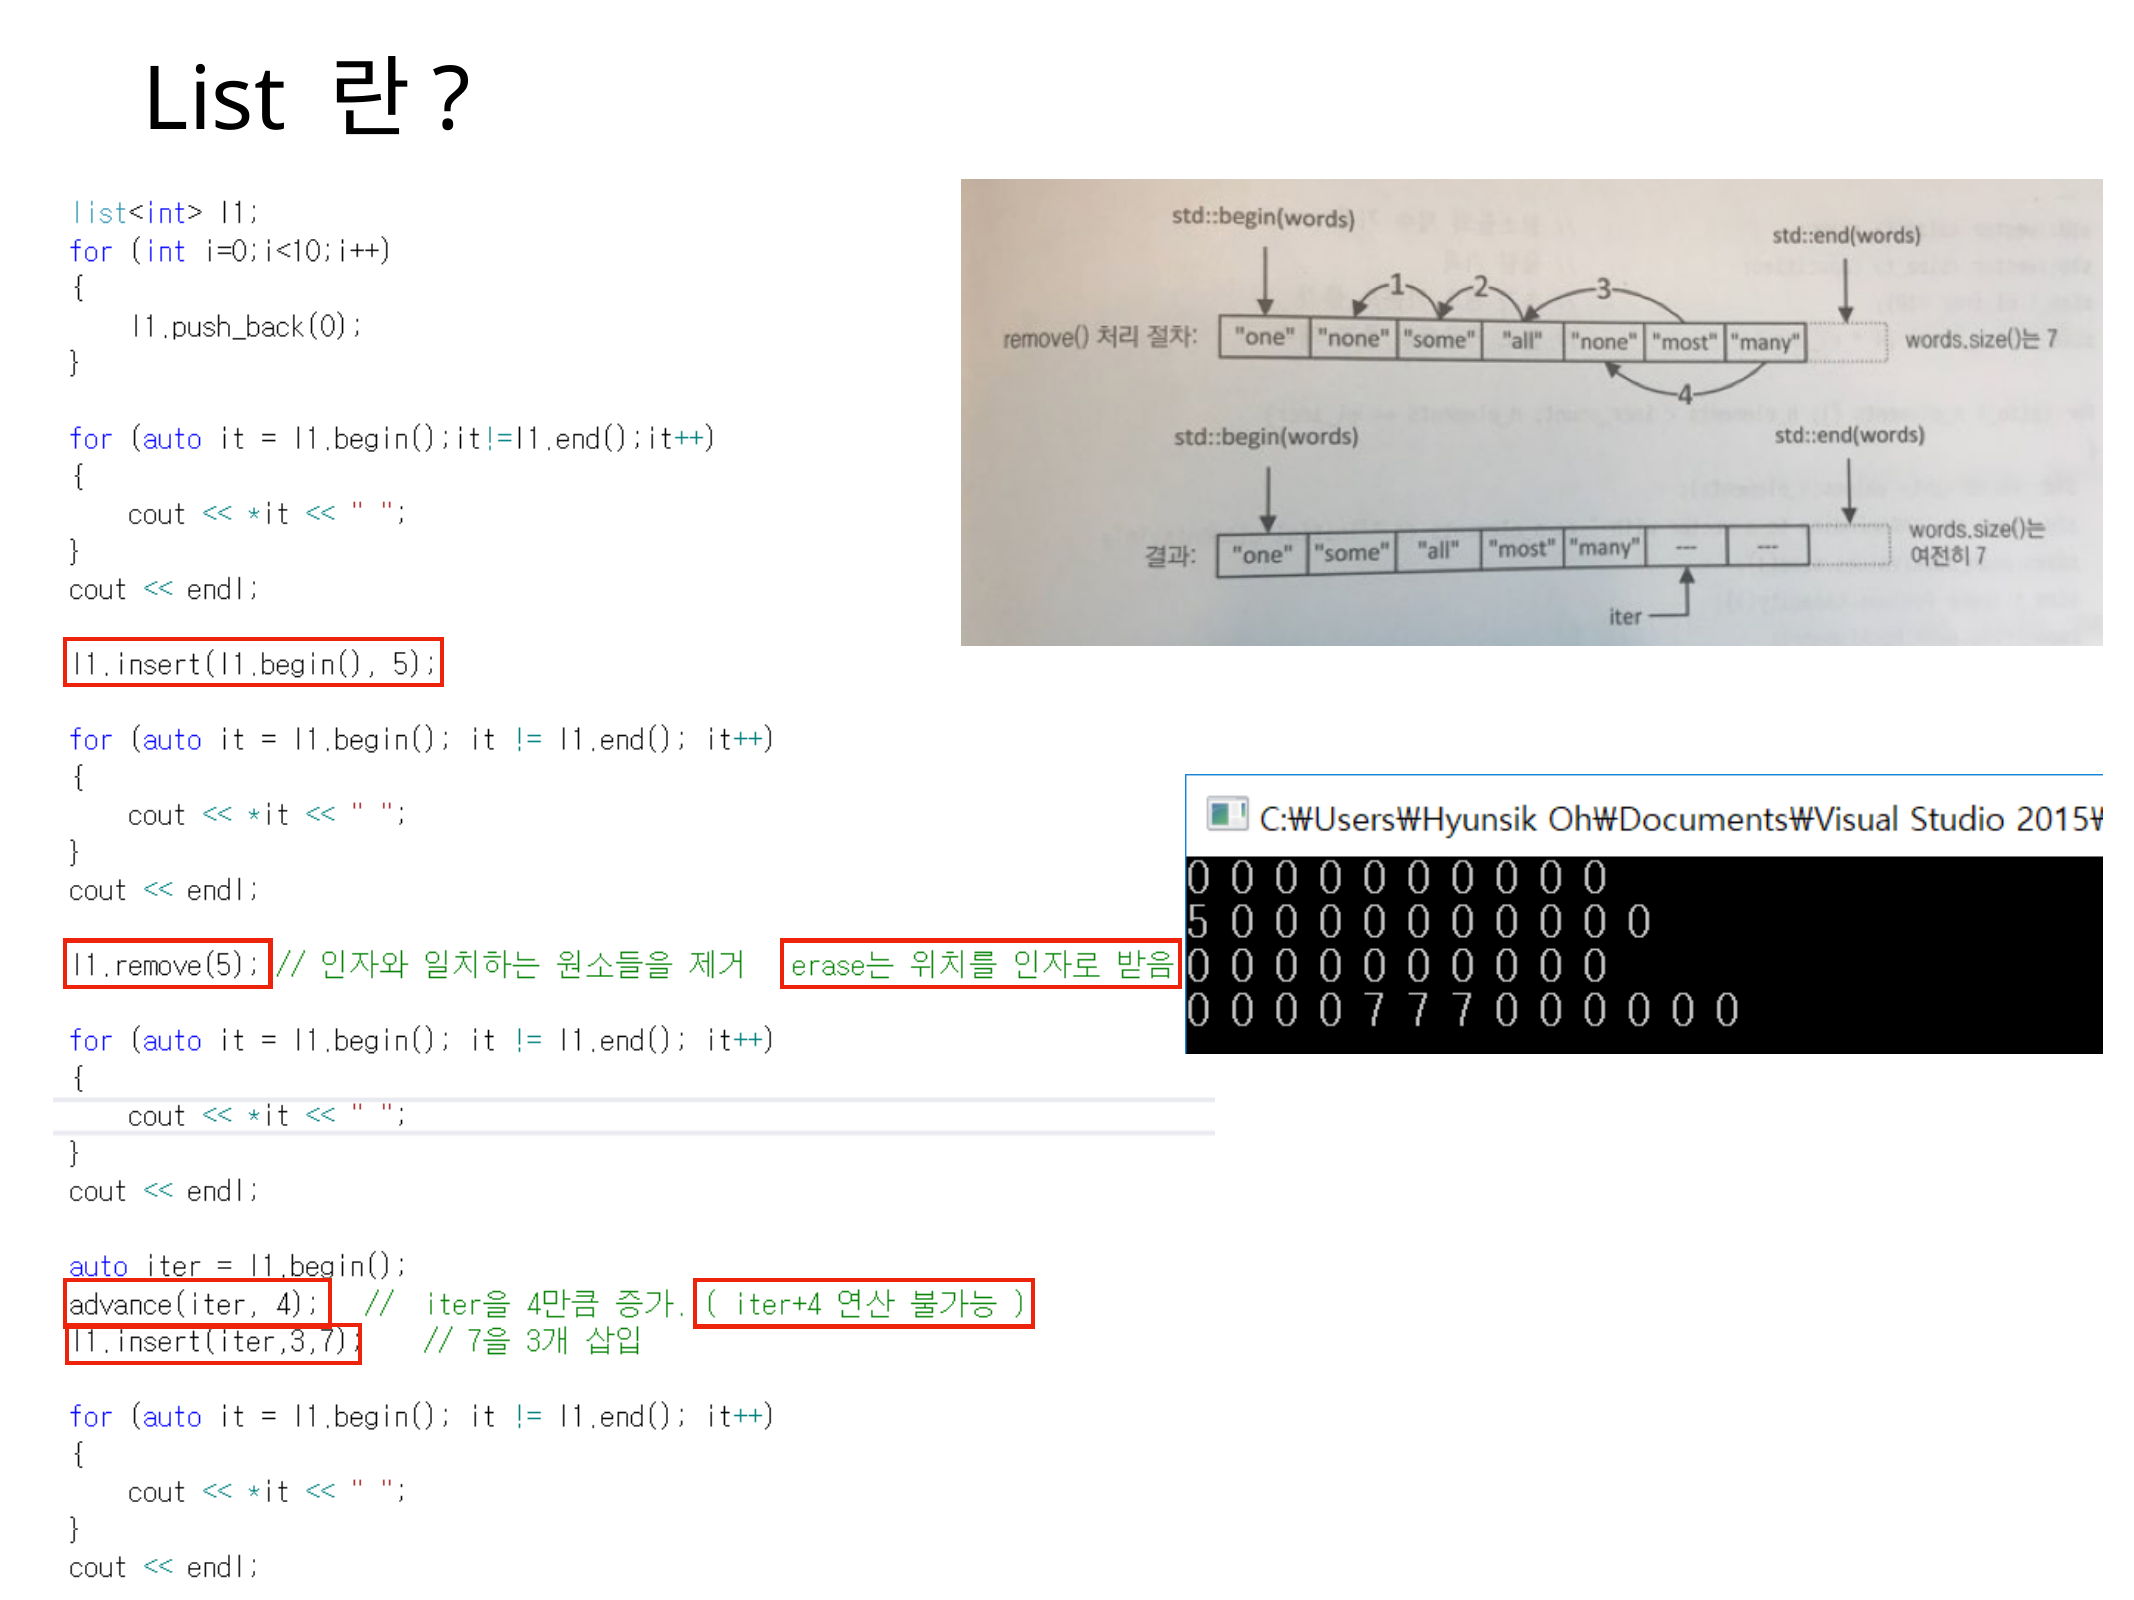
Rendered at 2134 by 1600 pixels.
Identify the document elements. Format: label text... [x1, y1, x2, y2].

picture [53, 178, 2103, 1592]
title List 란? [0, 29, 620, 160]
